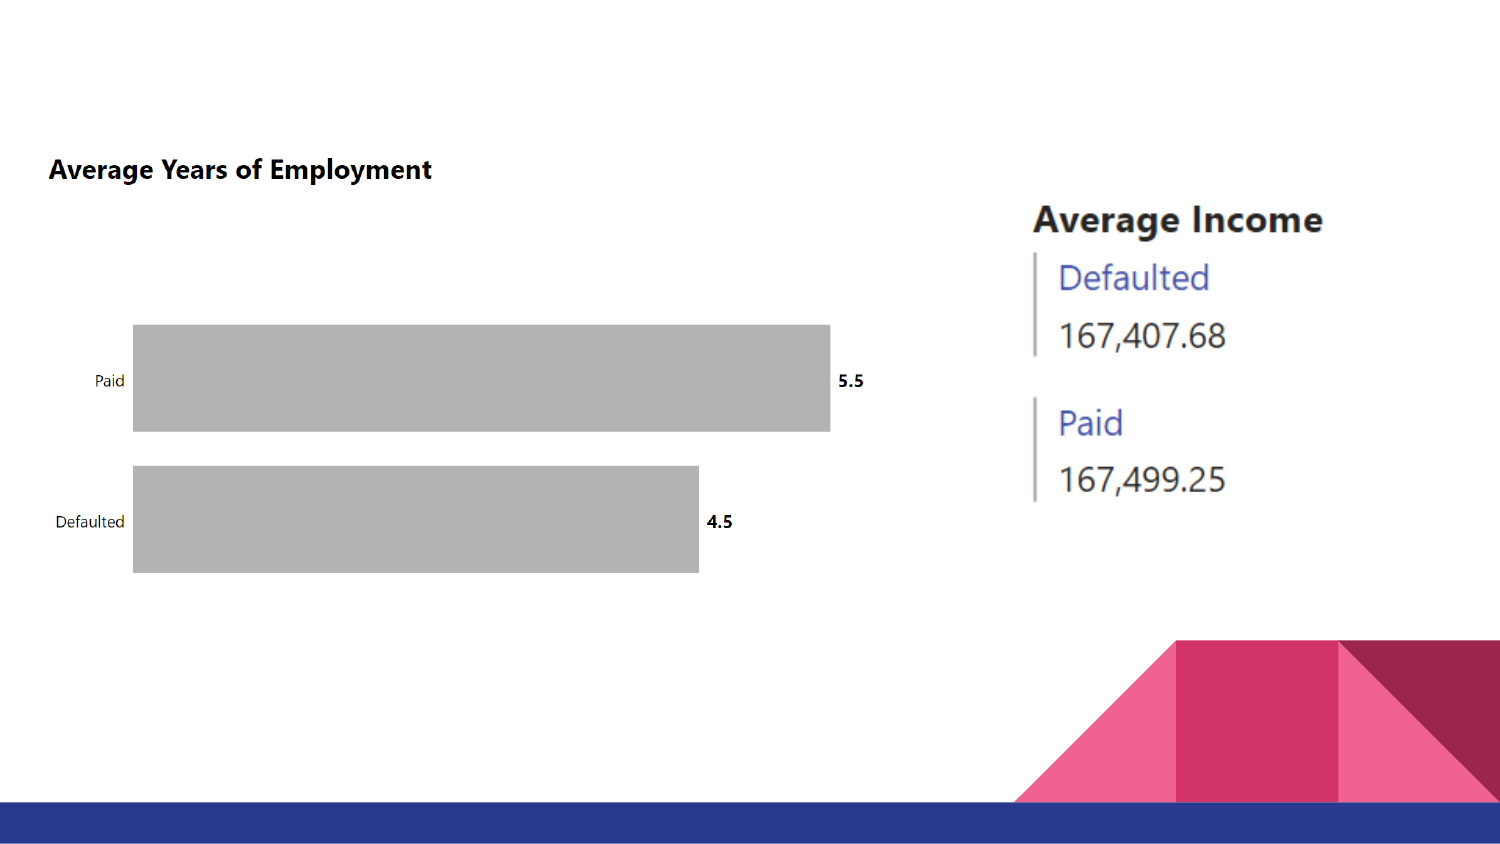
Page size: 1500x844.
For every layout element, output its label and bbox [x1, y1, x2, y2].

picture [37, 142, 903, 616]
picture [993, 158, 1427, 565]
